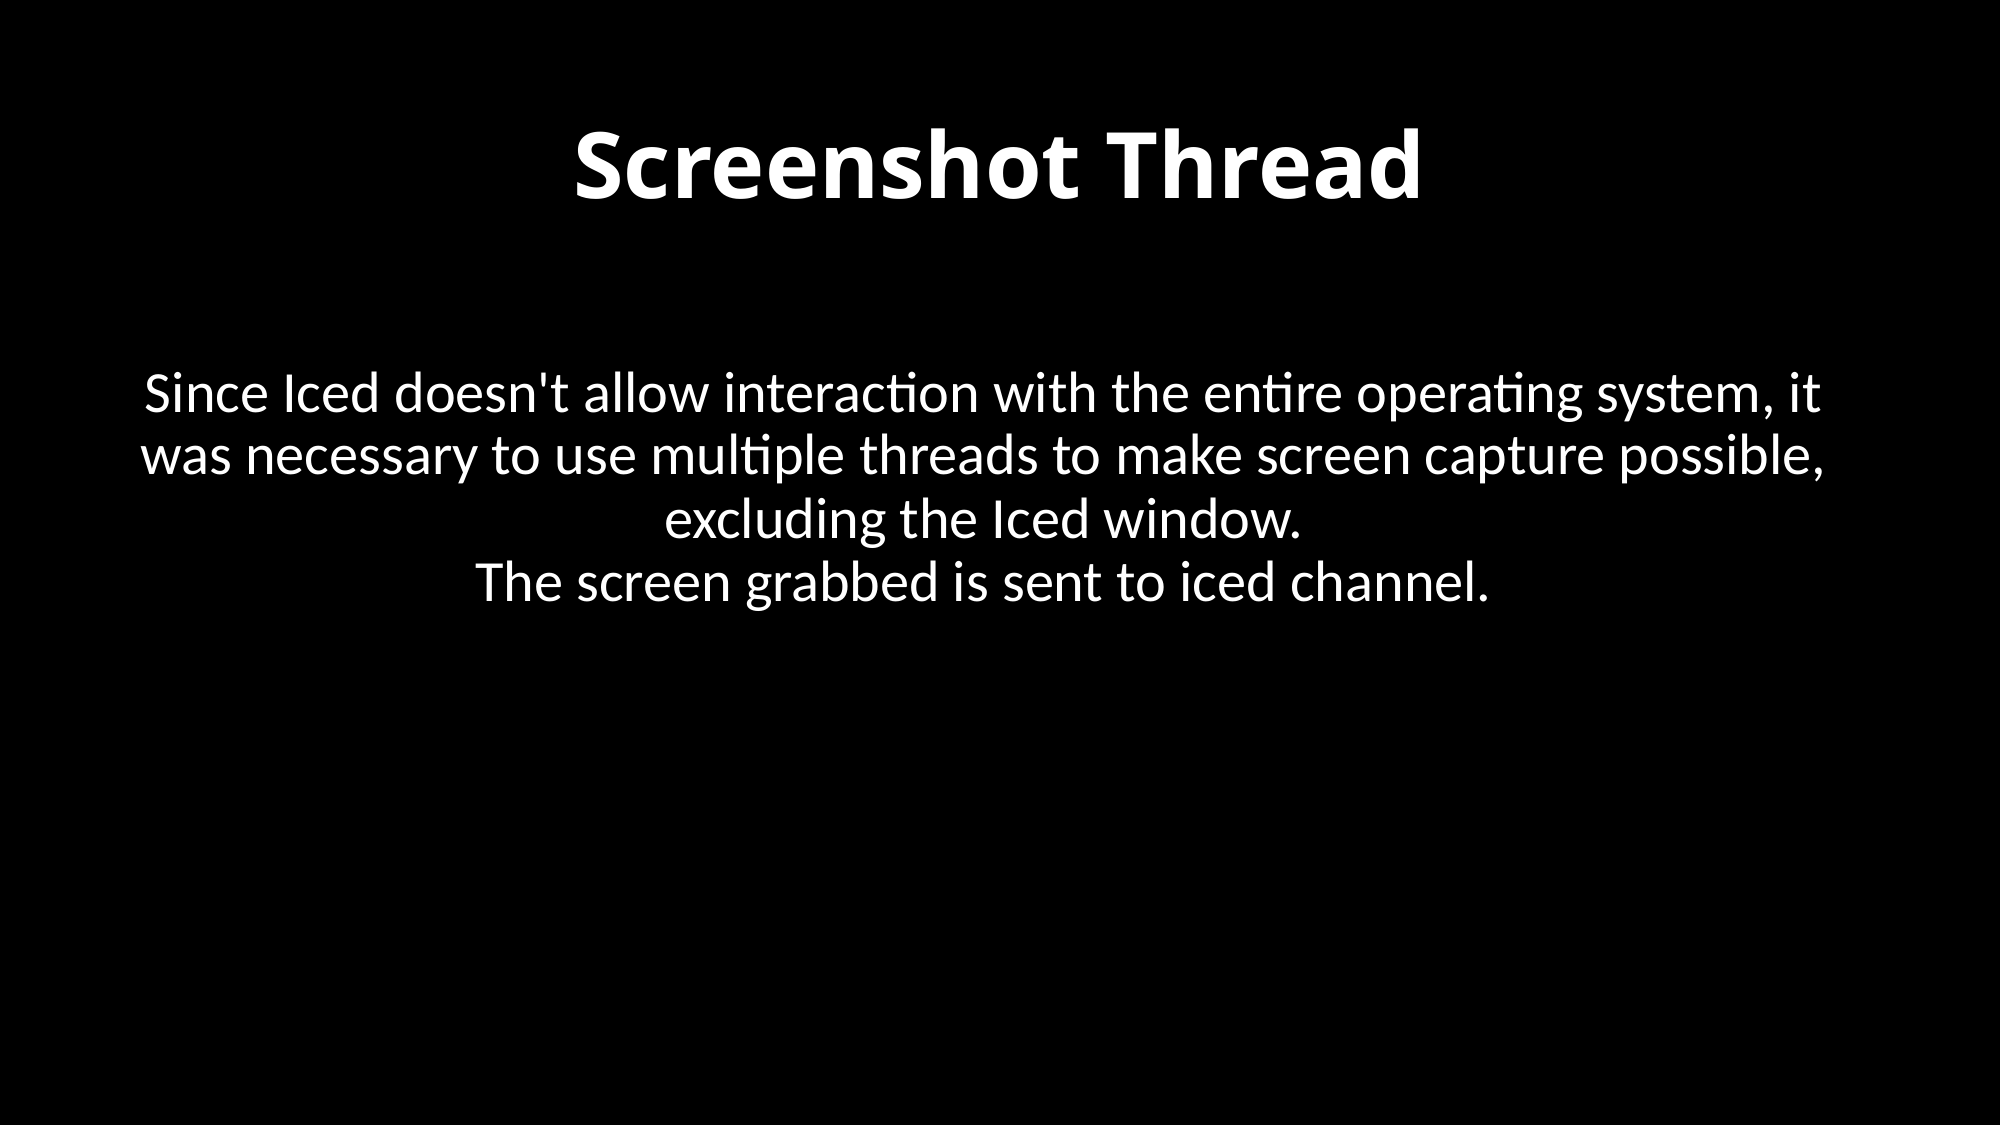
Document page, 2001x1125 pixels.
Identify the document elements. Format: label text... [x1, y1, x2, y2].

list Since Iced doesn't allow interaction with the entire operating system, it was necessary to use multiple threads to make screen capture possible, excluding the Iced window. The screen grabbed is sent to iced channel. [92, 354, 1875, 946]
title Screenshot Thread [137, 59, 1863, 278]
